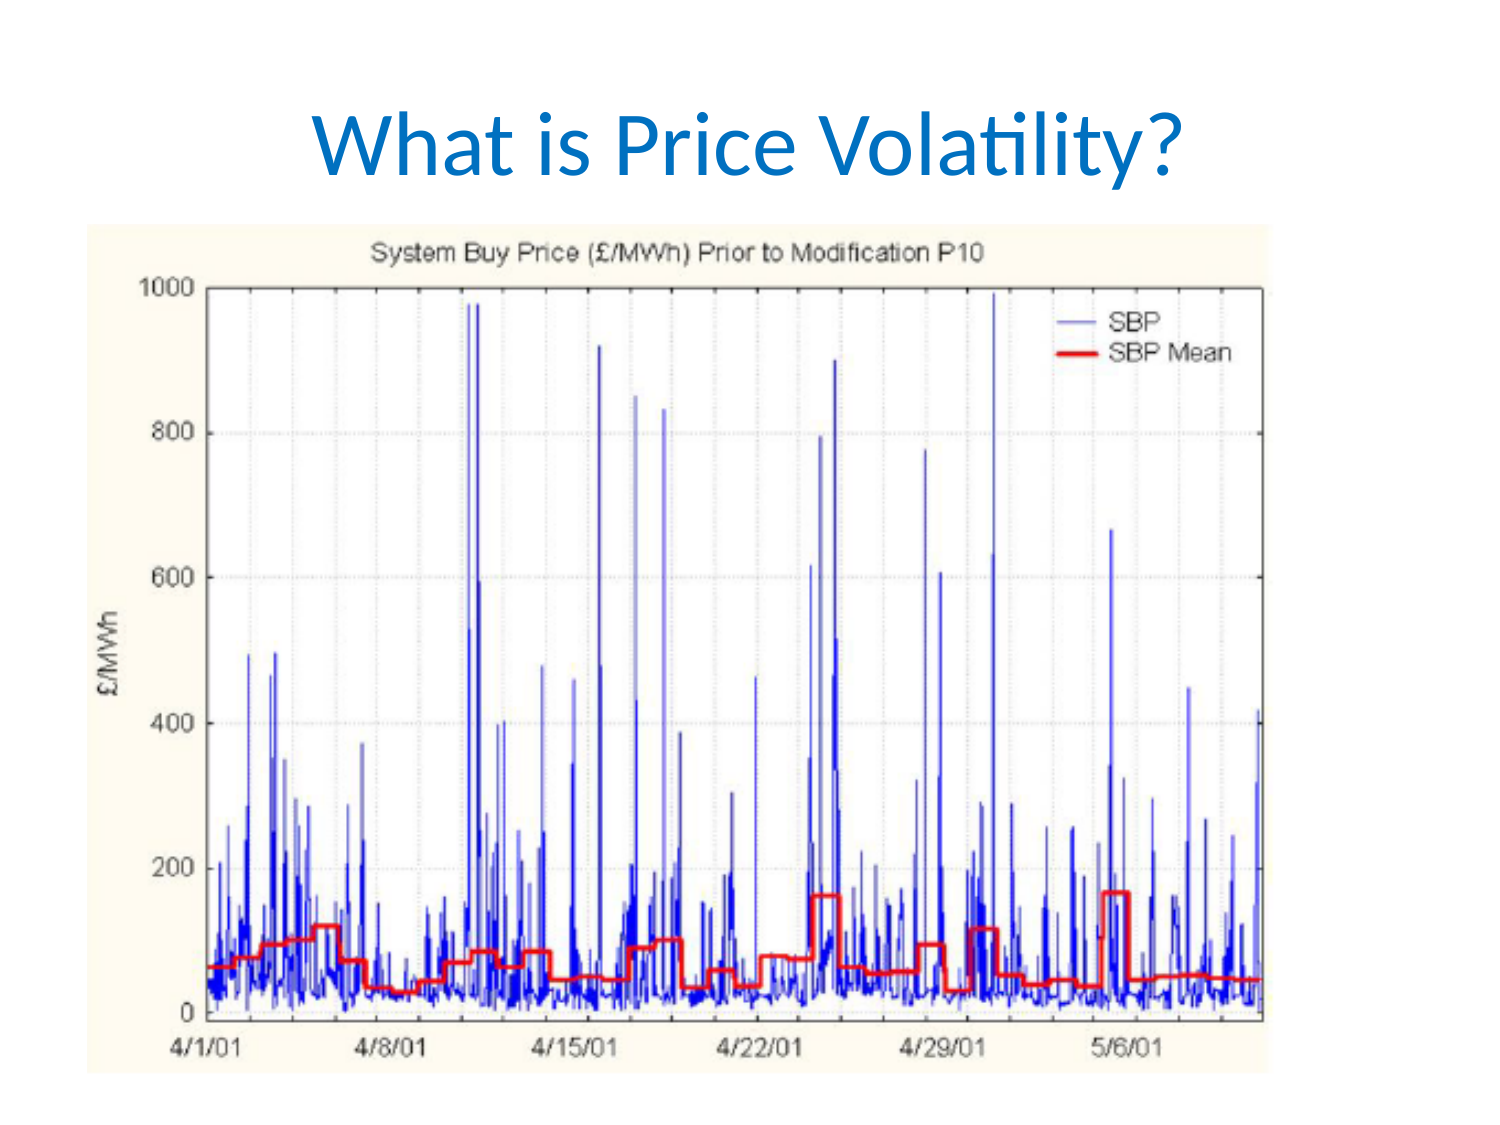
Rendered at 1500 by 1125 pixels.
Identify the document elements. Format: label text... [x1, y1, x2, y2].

picture [87, 224, 1313, 1078]
title What is Price Volatility? [75, 45, 1425, 233]
